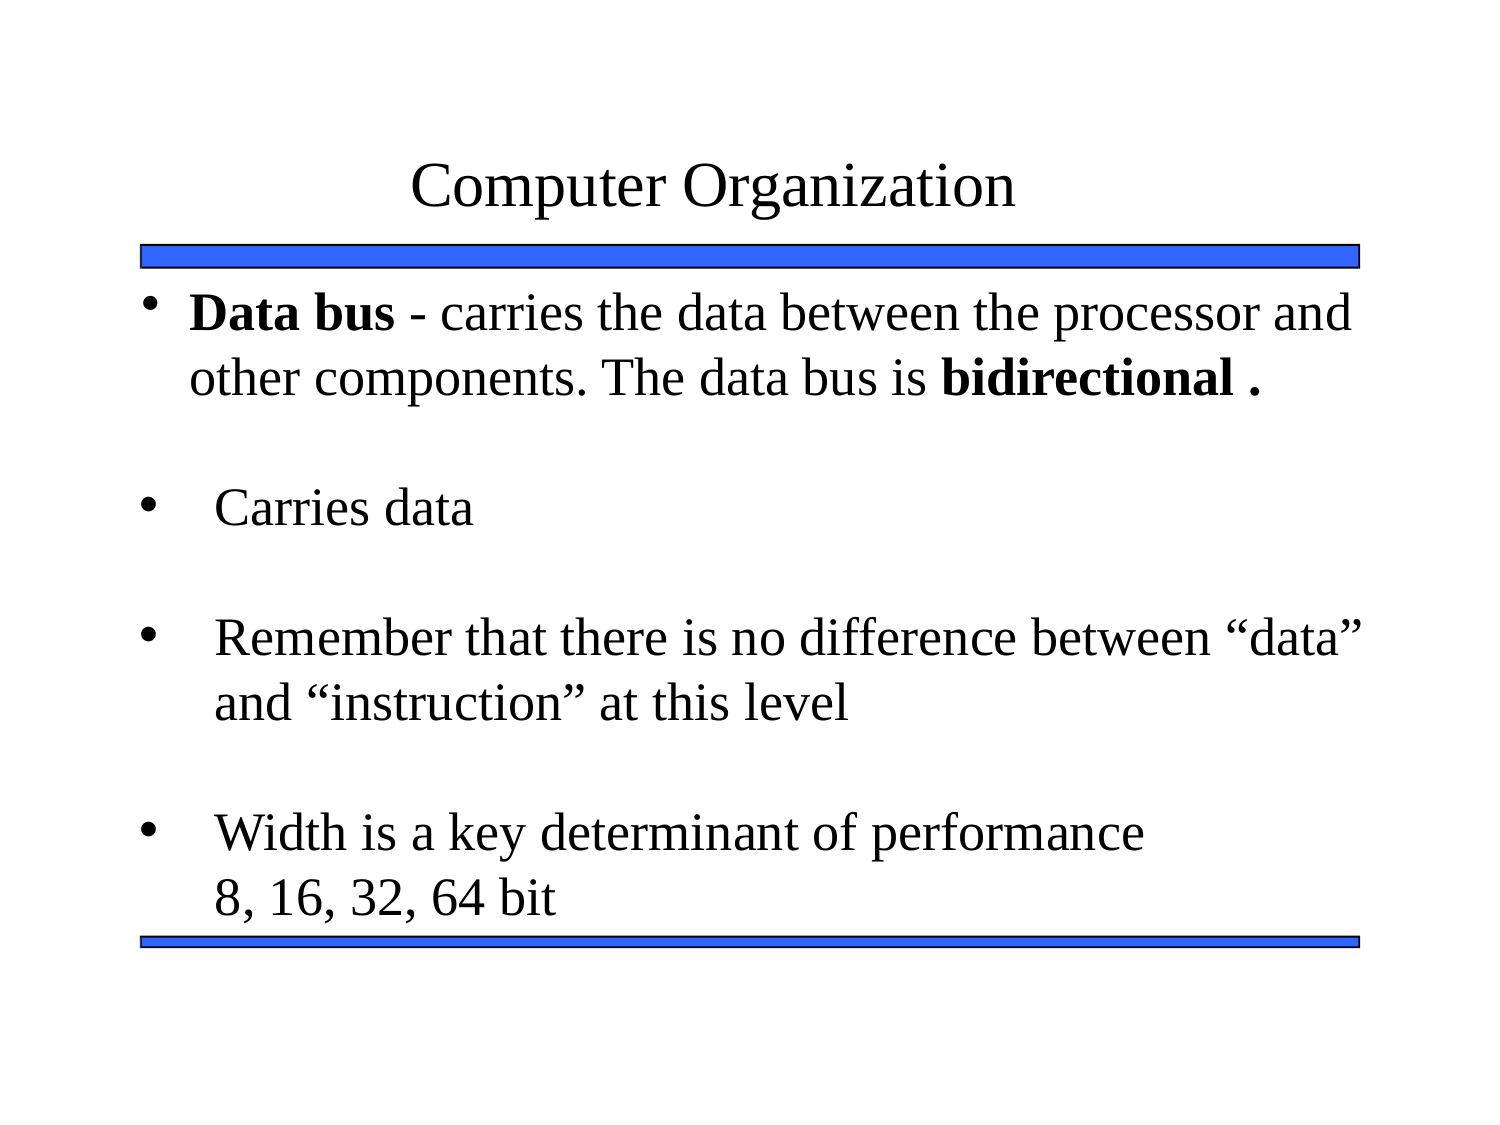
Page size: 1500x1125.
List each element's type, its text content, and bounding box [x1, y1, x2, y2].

text_box [139, 935, 1361, 949]
title Computer Organization [399, 140, 1025, 274]
text_box Data bus - carries the data between the processor and other components. The data bus is bidirectional . Carries data Remember that there is no difference between “data” and “instruction” at this level Width is a key determinant of performance 8, 16, 32, 64 bit [139, 274, 1394, 993]
